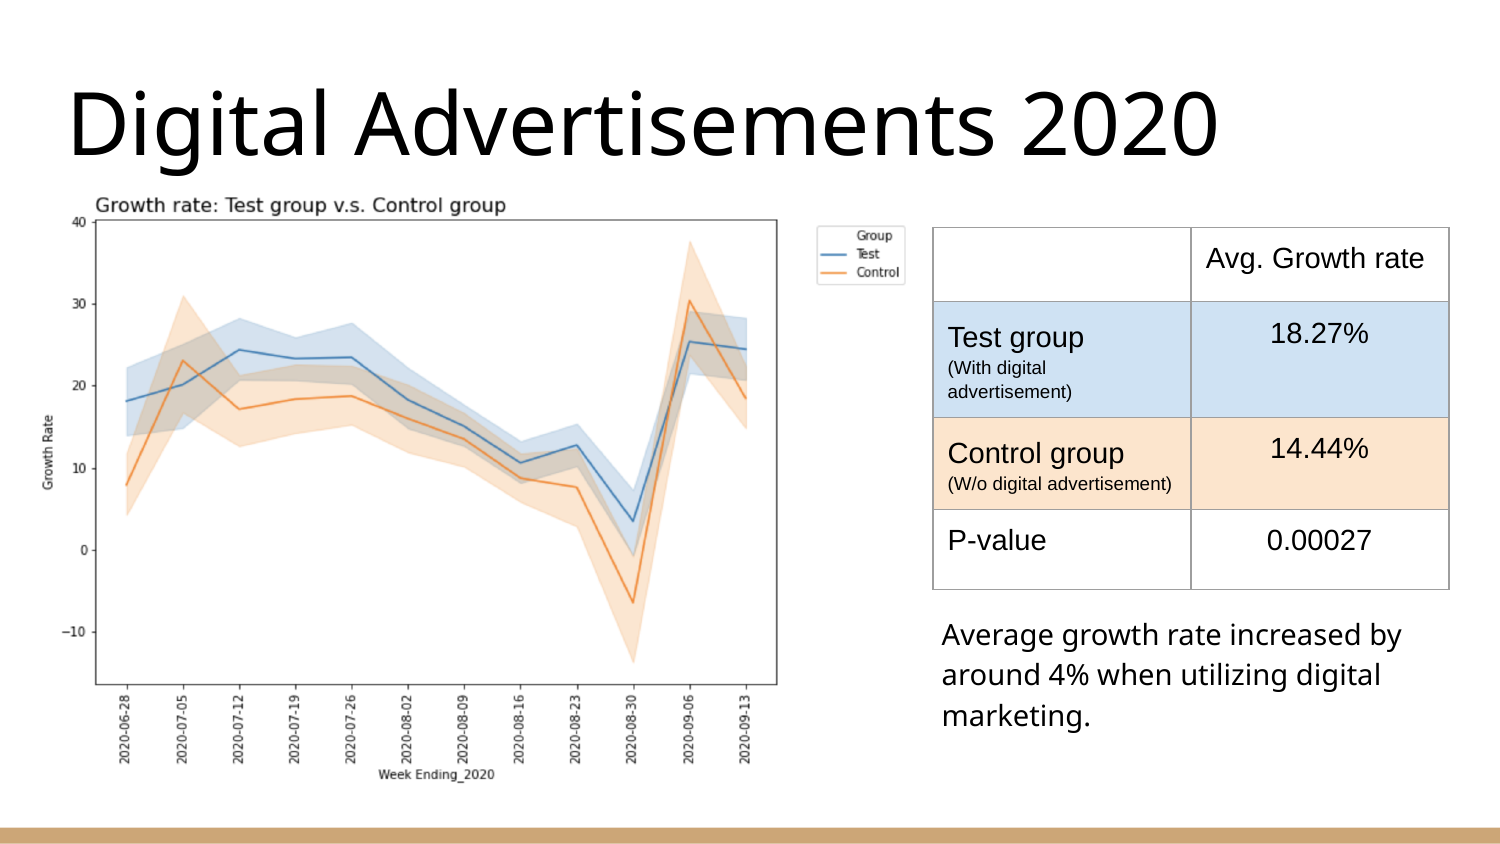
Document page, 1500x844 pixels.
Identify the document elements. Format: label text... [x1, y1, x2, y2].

table_cell P-value [934, 510, 1190, 589]
list Average growth rate increased by around 4% when utilizing digital marketing. [926, 596, 1477, 718]
picture [24, 187, 920, 794]
table_cell 0.00027 [1192, 510, 1448, 589]
table_cell 14.44% [1192, 418, 1448, 509]
title Digital Advertisements 2020 [51, 51, 1449, 189]
table_header [934, 228, 1190, 301]
table_cell Test group (With digital advertisement) [934, 302, 1190, 417]
table_header Avg. Growth rate [1192, 228, 1448, 301]
table_cell Control group (W/o digital advertisement) [934, 418, 1190, 509]
table_cell 18.27% [1192, 302, 1448, 417]
